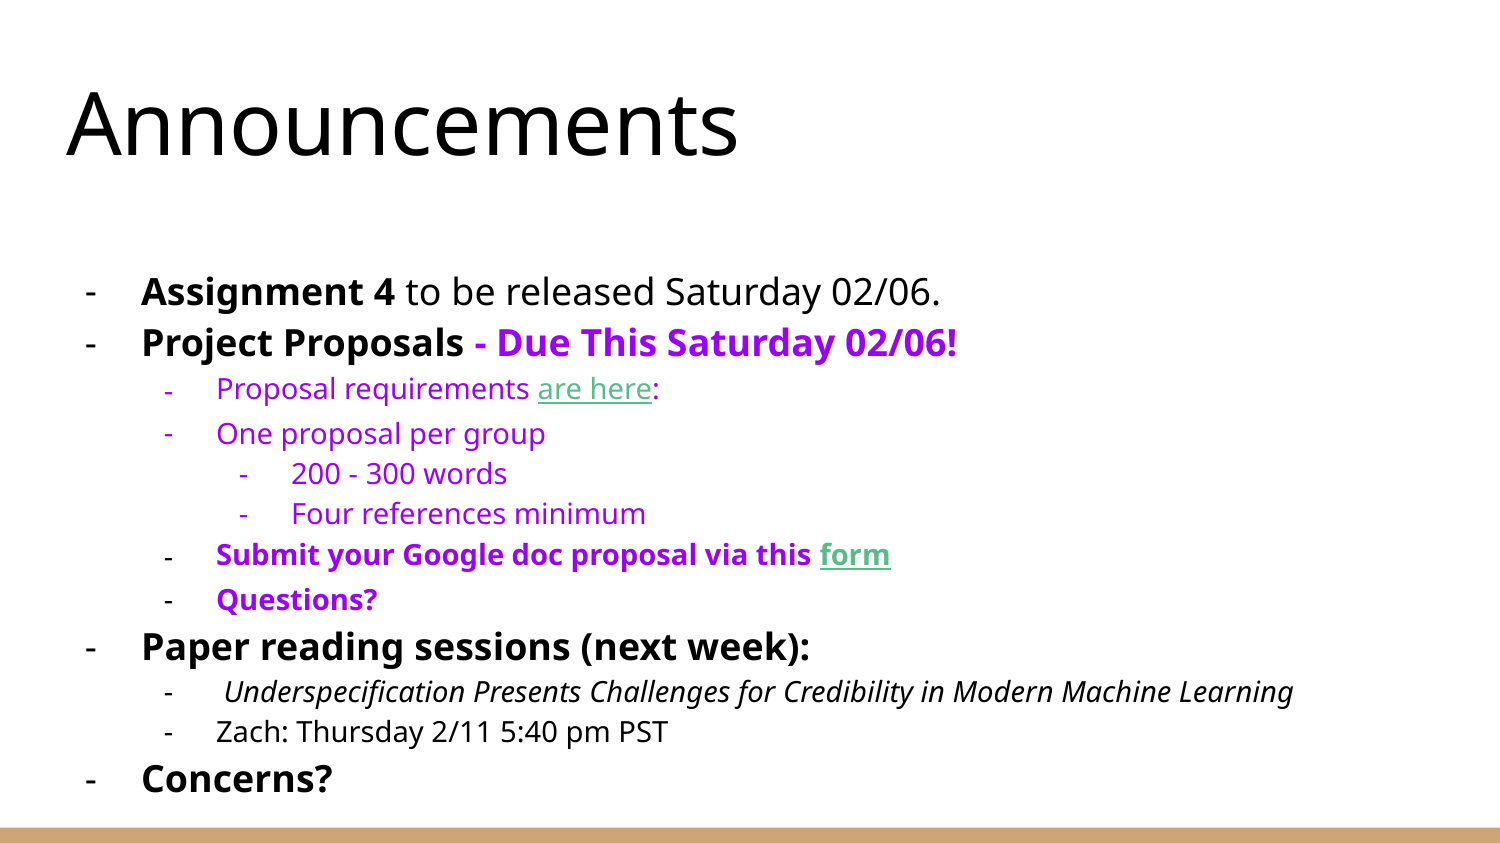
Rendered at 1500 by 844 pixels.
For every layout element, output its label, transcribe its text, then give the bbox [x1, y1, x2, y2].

title Announcements [51, 51, 1449, 189]
list Assignment 4 to be released Saturday 02/06. Project Proposals - Due This Saturday 02/06! Proposal requirements are here: One proposal per group 200 - 300 words Four references minimum Submit your Google doc proposal via this form Questions? Paper reading sessions (next week): Underspecification Presents Challenges for Credibility in Modern Machine Learning Zach: Thursday 2/11 5:40 pm PST Concerns? [51, 200, 1449, 787]
